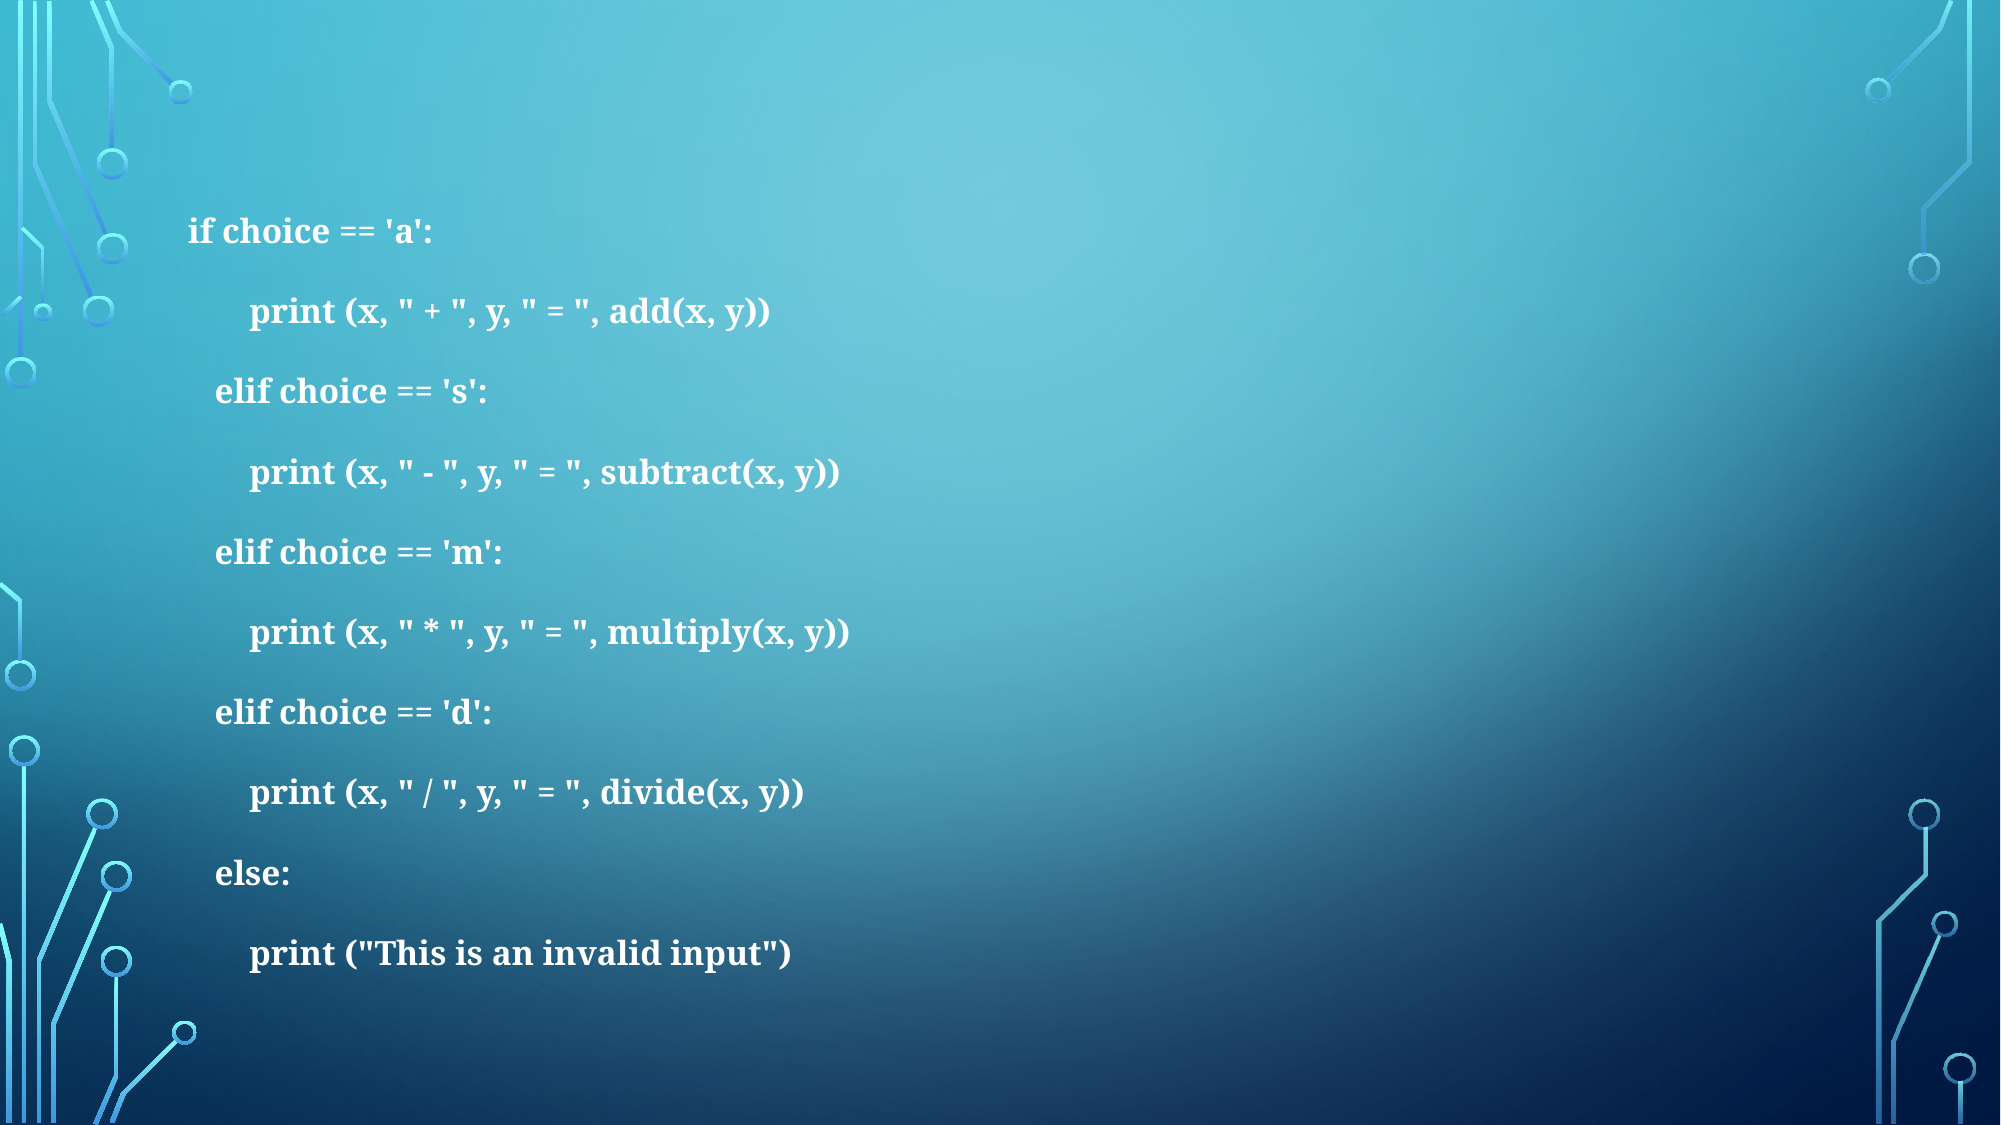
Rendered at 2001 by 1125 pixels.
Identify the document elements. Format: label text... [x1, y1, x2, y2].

list if choice == 'a': print (x, " + ", y, " = ", add(x, y)) elif choice == 's': print (x, " - ", y, " = ", subtract(x, y)) elif choice == 'm': print (x, " * ", y, " = ", multiply(x, y)) elif choice == 'd': print (x, " / ", y, " = ", divide(x, y)) else: print ("This is an invalid input") [164, 200, 1790, 781]
